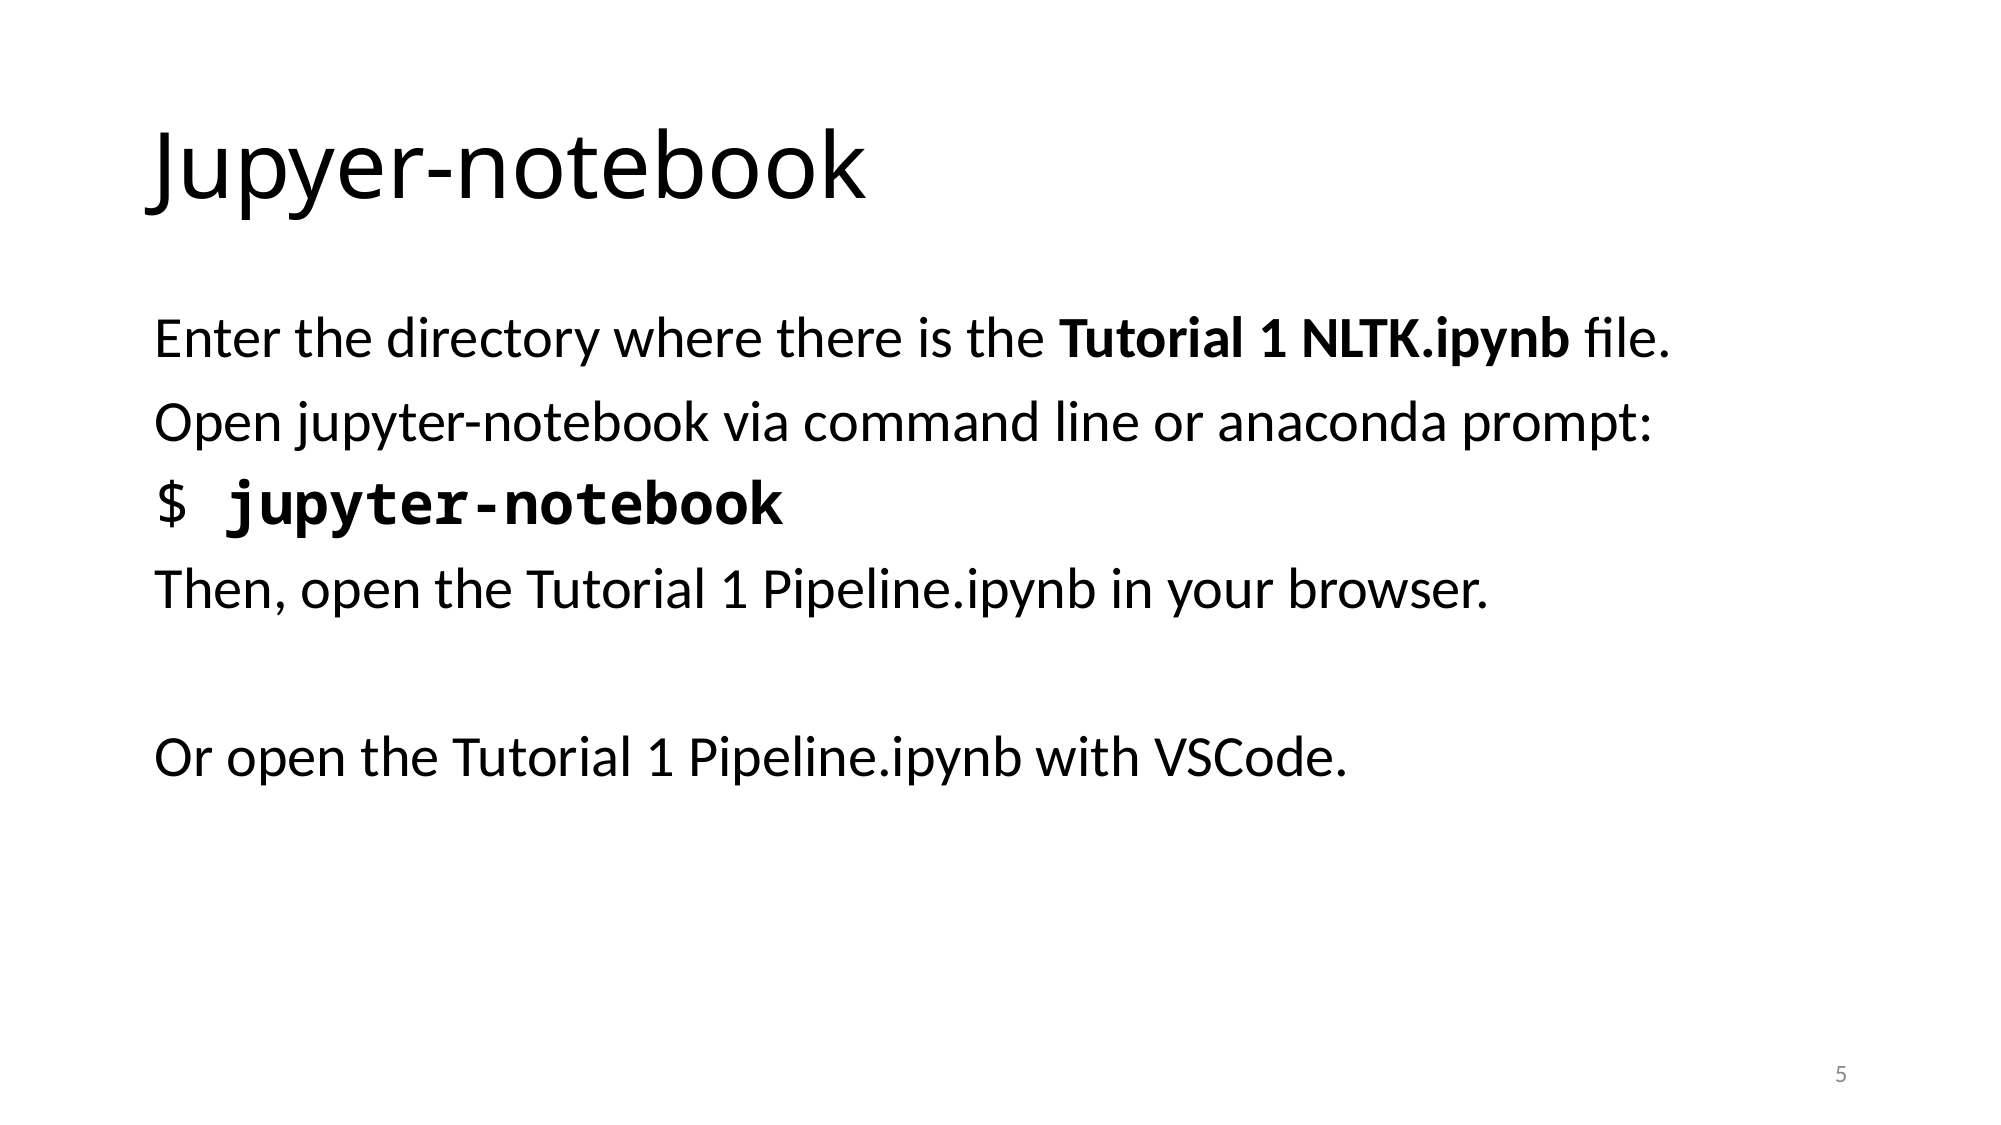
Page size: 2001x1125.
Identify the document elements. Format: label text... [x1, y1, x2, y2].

list Enter the directory where there is the Tutorial 1 NLTK.ipynb file. Open jupyter-notebook via command line or anaconda prompt: $ jupyter-notebook Then, open the Tutorial 1 Pipeline.ipynb in your browser. Or open the Tutorial 1 Pipeline.ipynb with VSCode. [137, 299, 1914, 1006]
slide_number 5 [1412, 1042, 1863, 1103]
title Jupyer-notebook [137, 59, 1863, 278]
